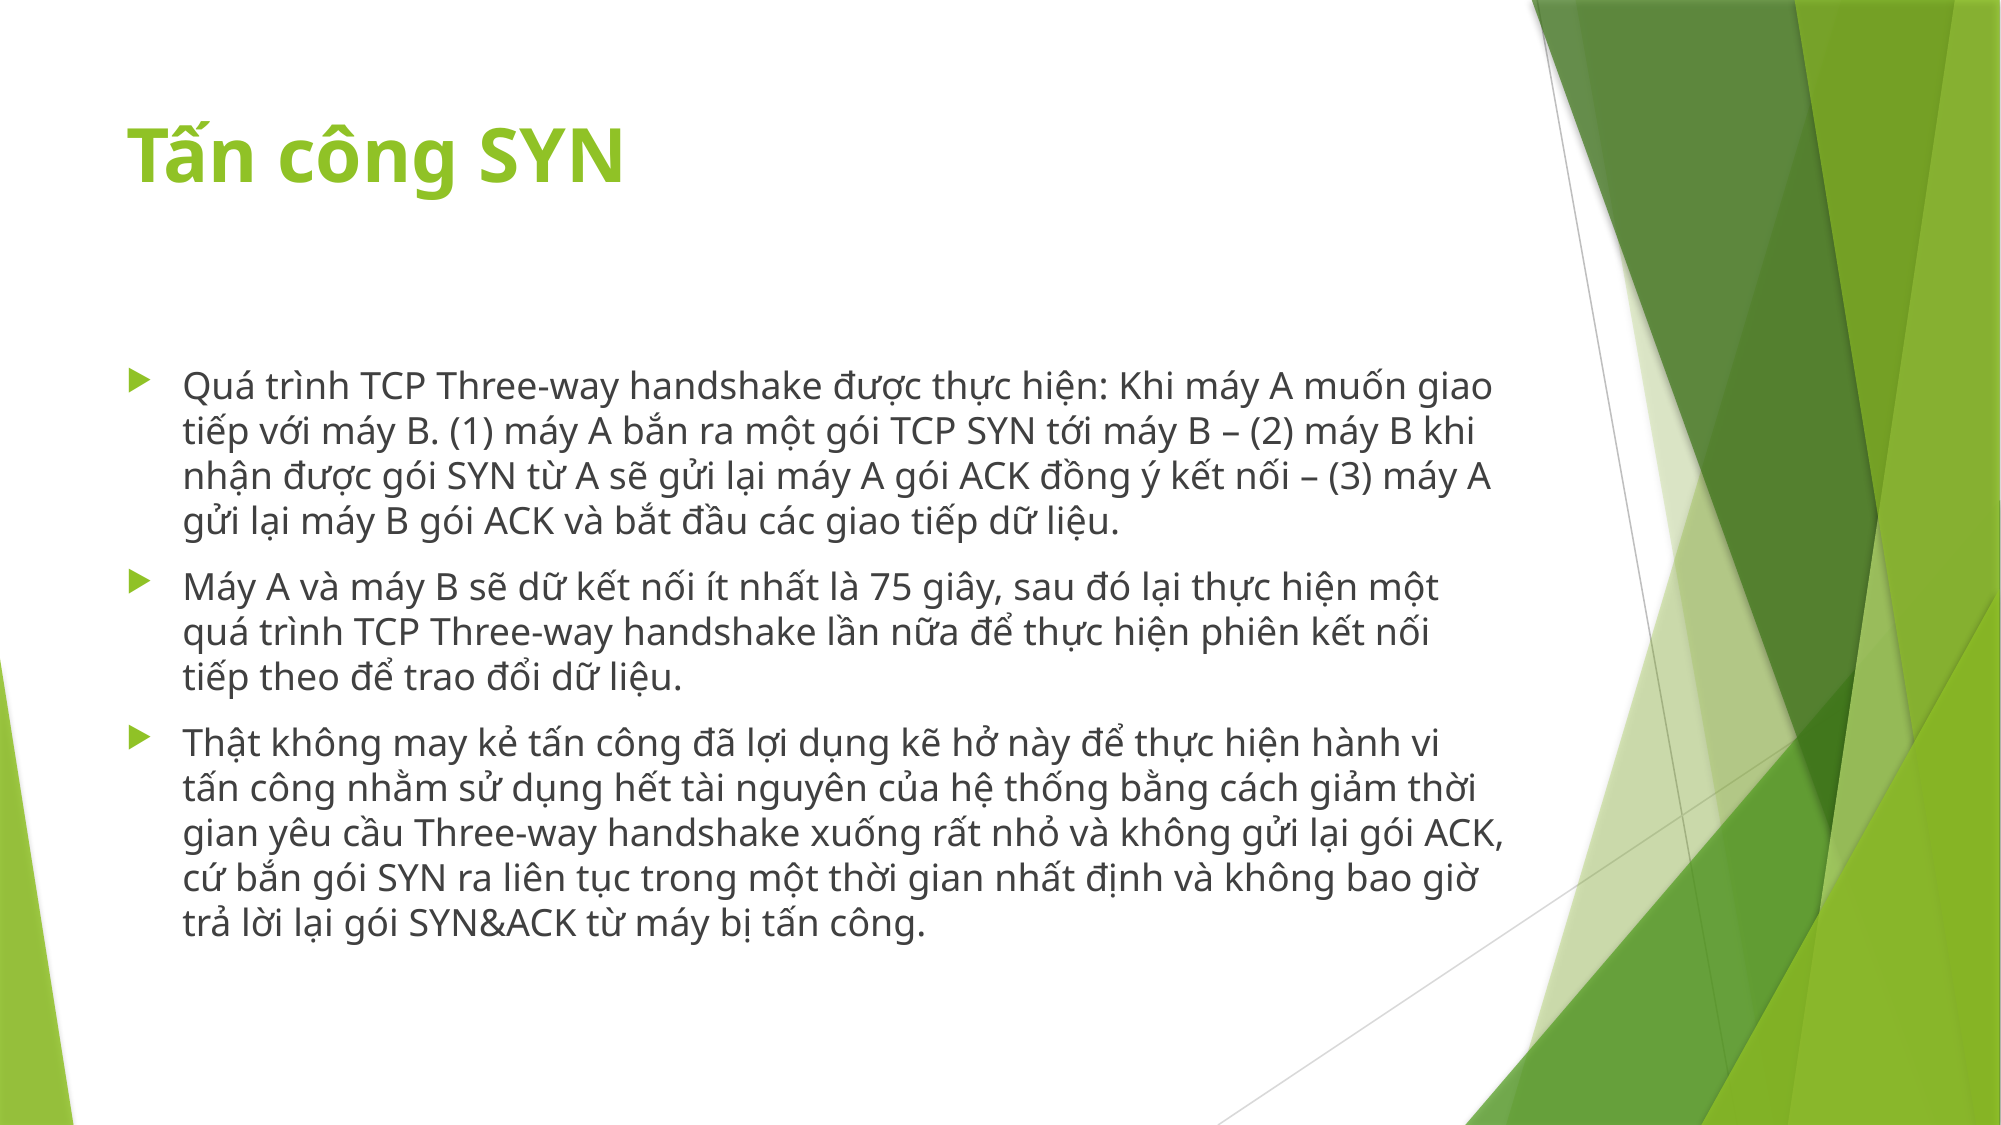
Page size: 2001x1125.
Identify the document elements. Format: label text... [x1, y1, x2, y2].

title Tấn công SYN [111, 99, 1522, 317]
list Quá trình TCP Three-way handshake được thực hiện: Khi máy A muốn giao tiếp với máy B. (1) máy A bắn ra một gói TCP SYN tới máy B – (2) máy B khi nhận được gói SYN từ A sẽ gửi lại máy A gói ACK đồng ý kết nối – (3) máy A gửi lại máy B gói ACK và bắt đầu các giao tiếp dữ liệu. Máy A và máy B sẽ dữ kết nối ít nhất là 75 giây, sau đó lại thực hiện một quá trình TCP Three-way handshake lần nữa để thực hiện phiên kết nối tiếp theo để trao đổi dữ liệu. Thật không may kẻ tấn công đã lợi dụng kẽ hở này để thực hiện hành vi tấn công nhằm sử dụng hết tài nguyên của hệ thống bằng cách giảm thời gian yêu cầu Three-way handshake xuống rất nhỏ và không gửi lại gói ACK, cứ bắn gói SYN ra liên tục trong một thời gian nhất định và không bao giờ trả lời lại gói SYN&ACK từ máy bị tấn công. [111, 354, 1522, 992]
